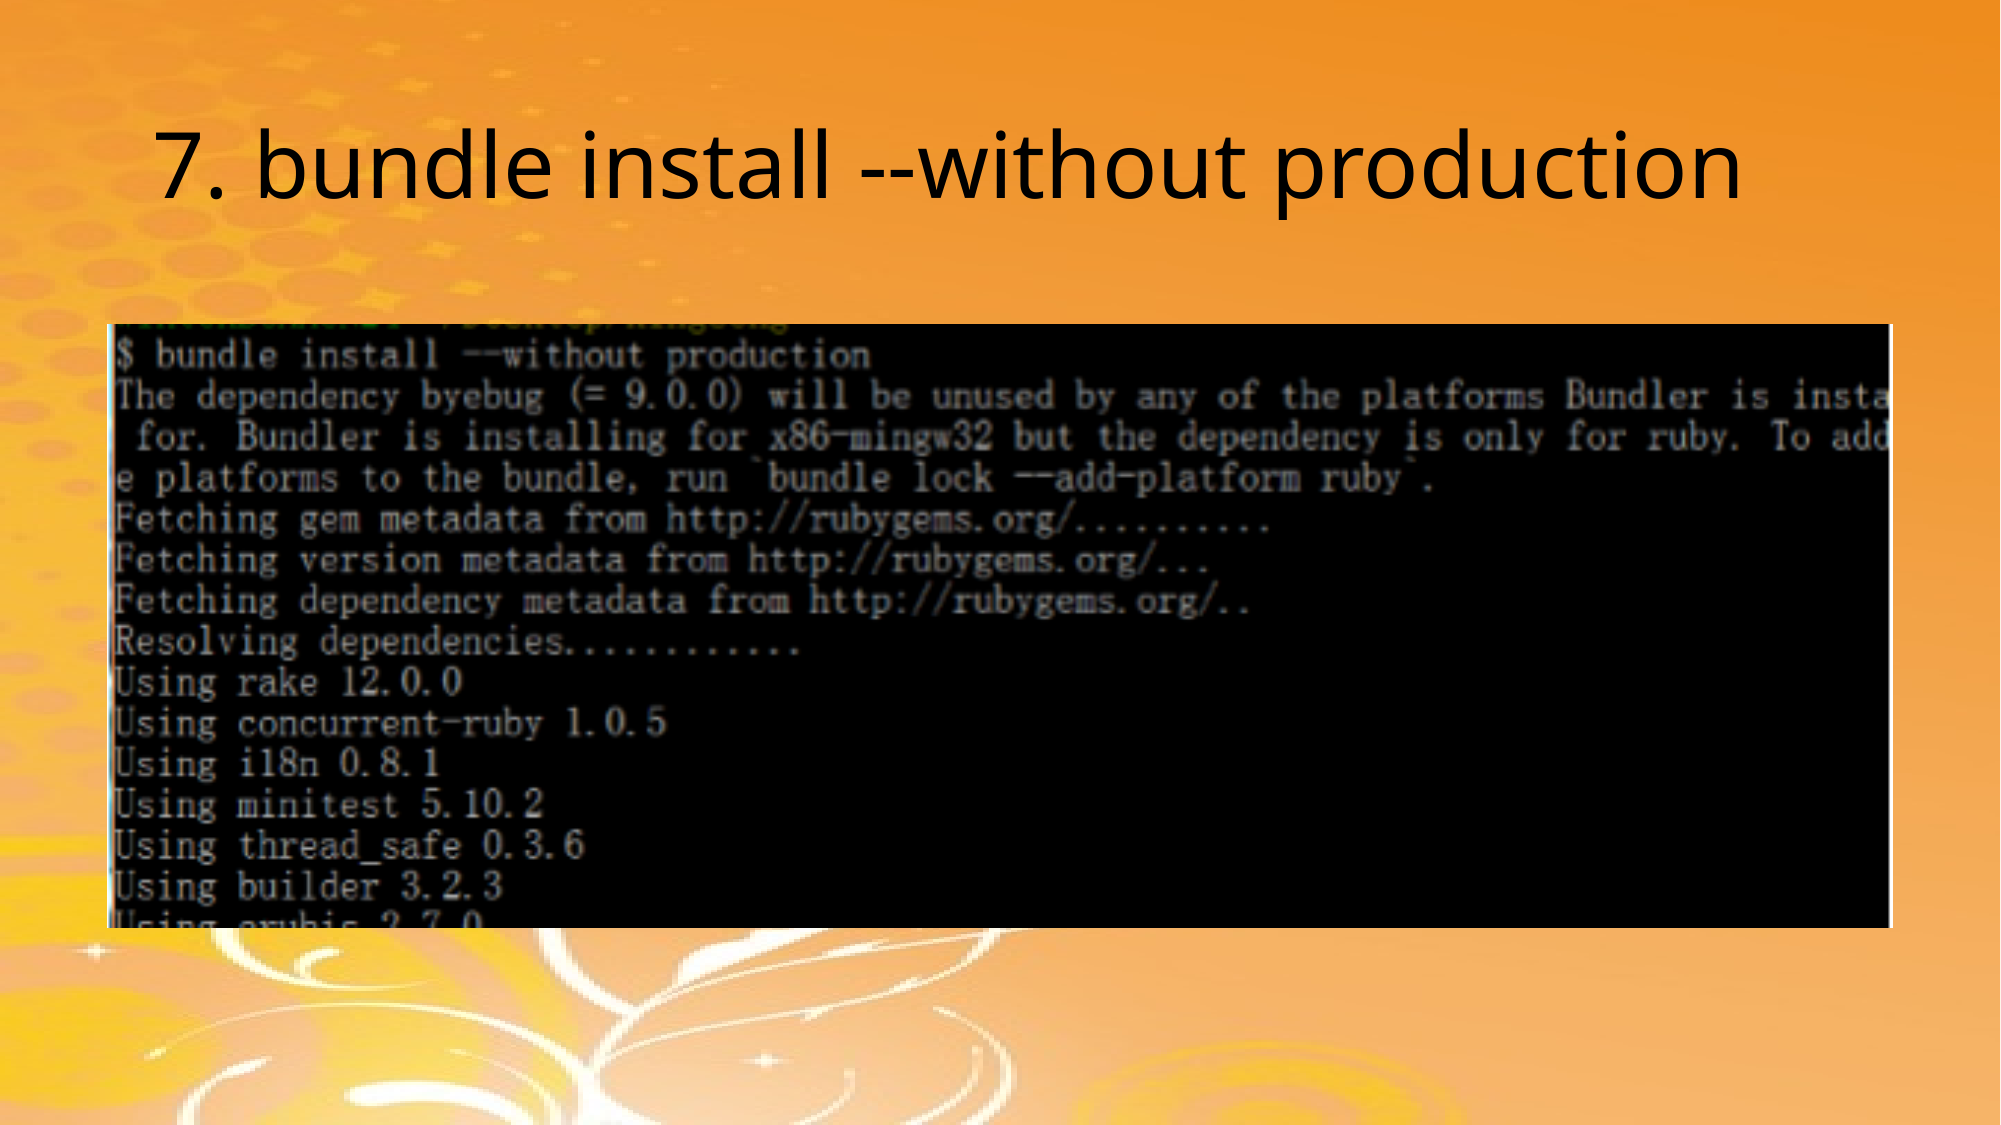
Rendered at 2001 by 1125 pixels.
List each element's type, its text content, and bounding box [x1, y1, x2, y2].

title 7. bundle install --without production [137, 59, 1863, 278]
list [107, 324, 1893, 928]
picture [0, 0, 2001, 1125]
